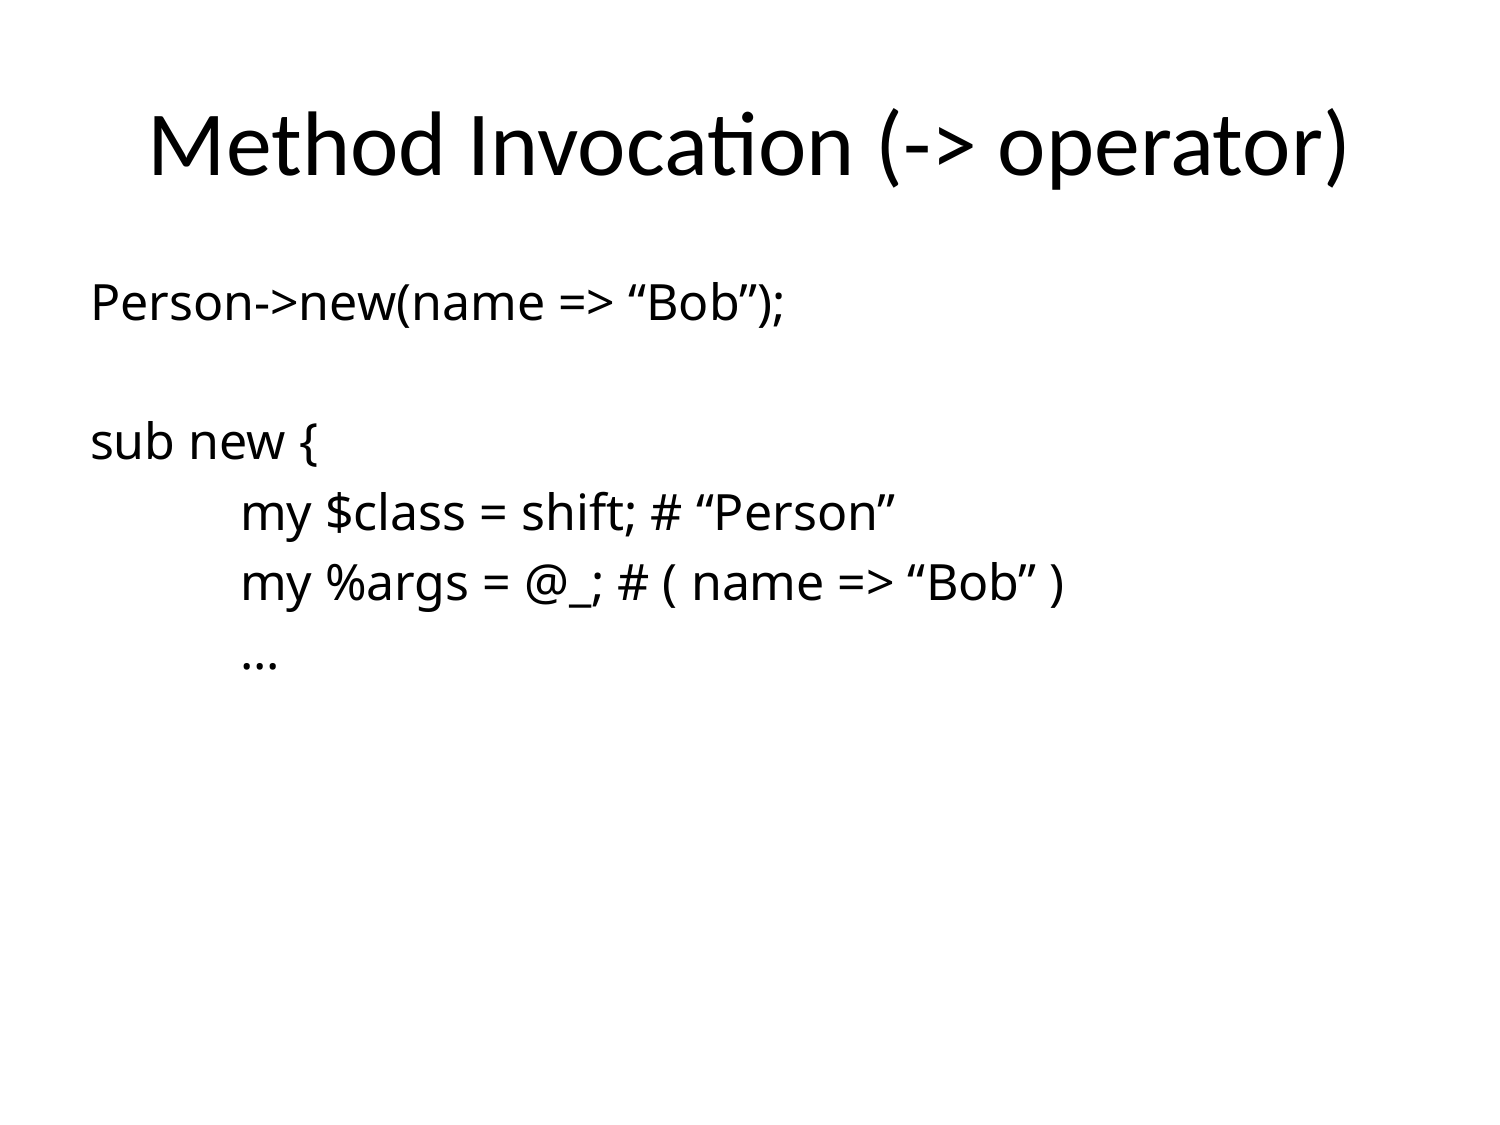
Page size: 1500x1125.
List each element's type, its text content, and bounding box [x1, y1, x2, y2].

title Method Invocation (-> operator) [75, 45, 1425, 233]
list Person->new(name => “Bob”); sub new { my $class = shift; # “Person” my %args = @_; # ( name => “Bob” ) ... [75, 262, 1425, 1005]
